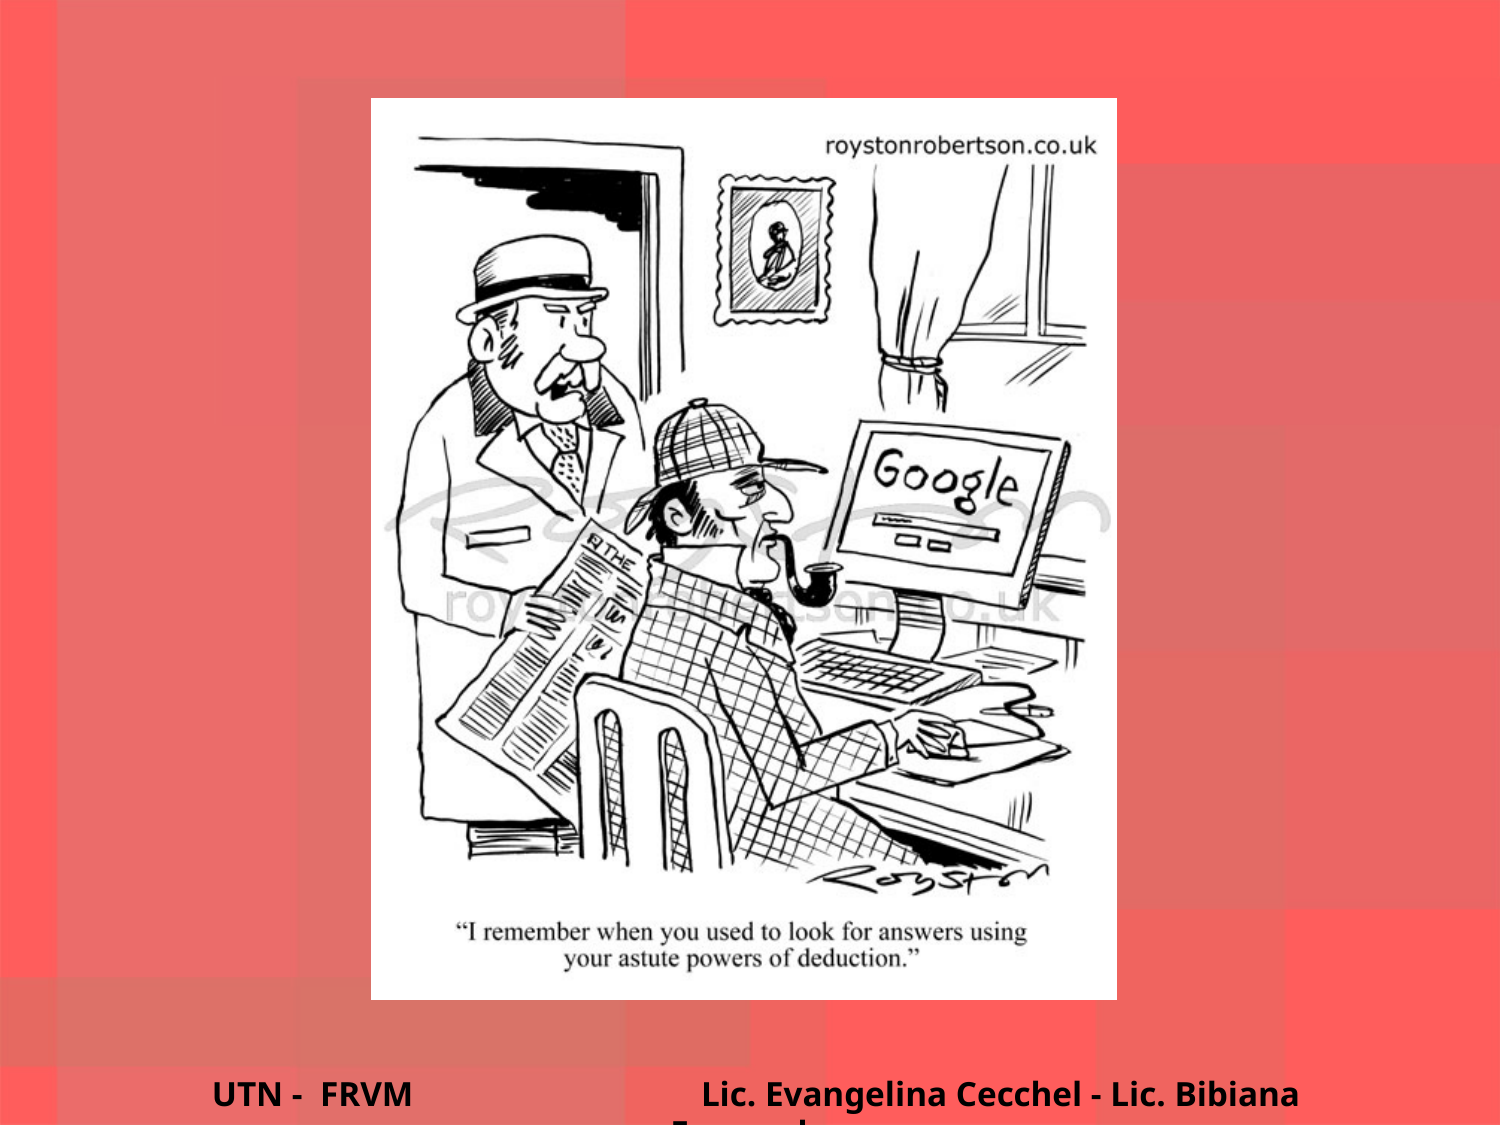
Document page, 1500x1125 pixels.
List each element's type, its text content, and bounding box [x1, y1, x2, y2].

picture [371, 97, 1117, 1000]
footer UTN - FRVM Lic. Evangelina Cecchel - Lic. Bibiana Fernandez [185, 1072, 1329, 1125]
